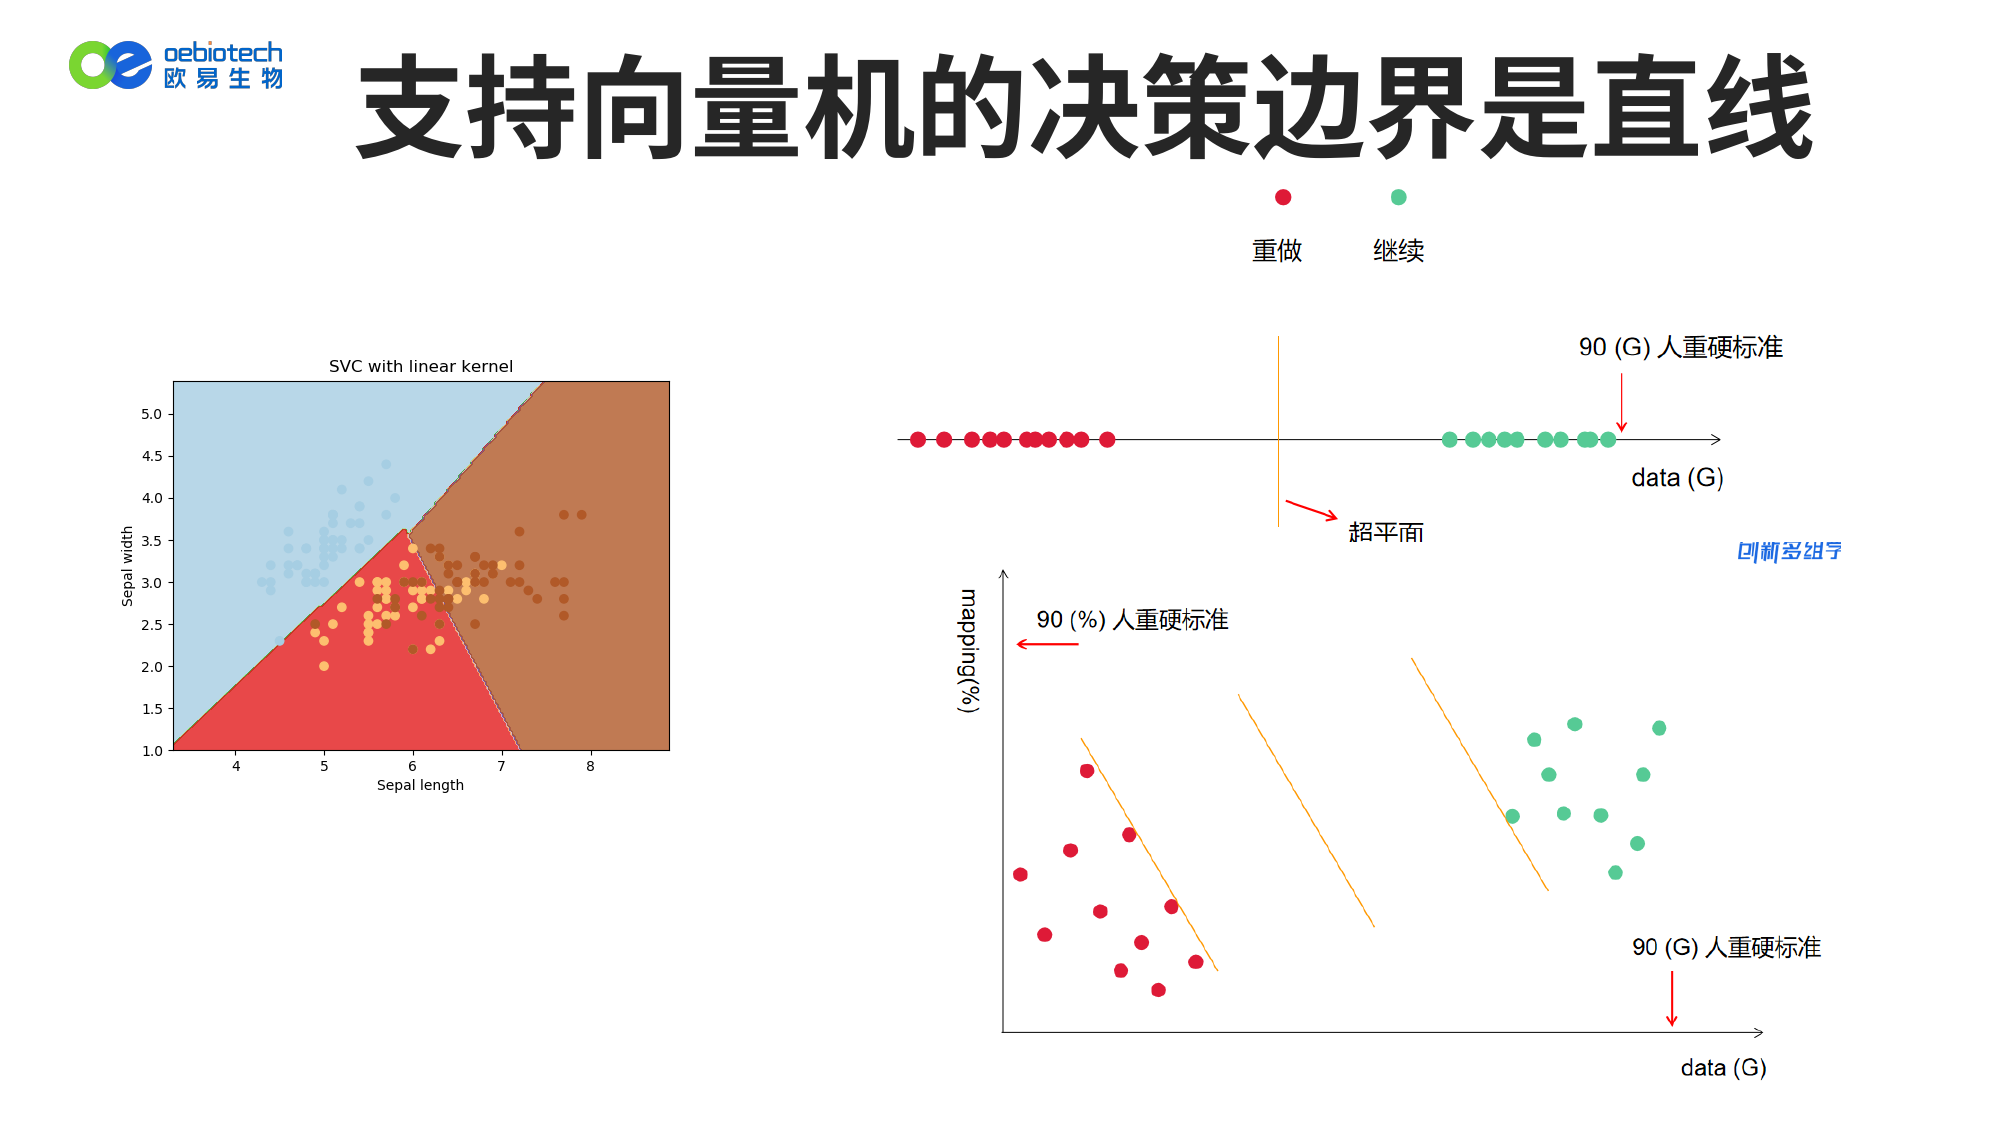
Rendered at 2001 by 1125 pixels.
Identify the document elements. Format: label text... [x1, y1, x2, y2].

picture [832, 180, 1852, 1102]
picture [69, 41, 282, 89]
picture [93, 323, 732, 802]
text_box 支持向量机的决策边界是直线 [338, 29, 1831, 179]
